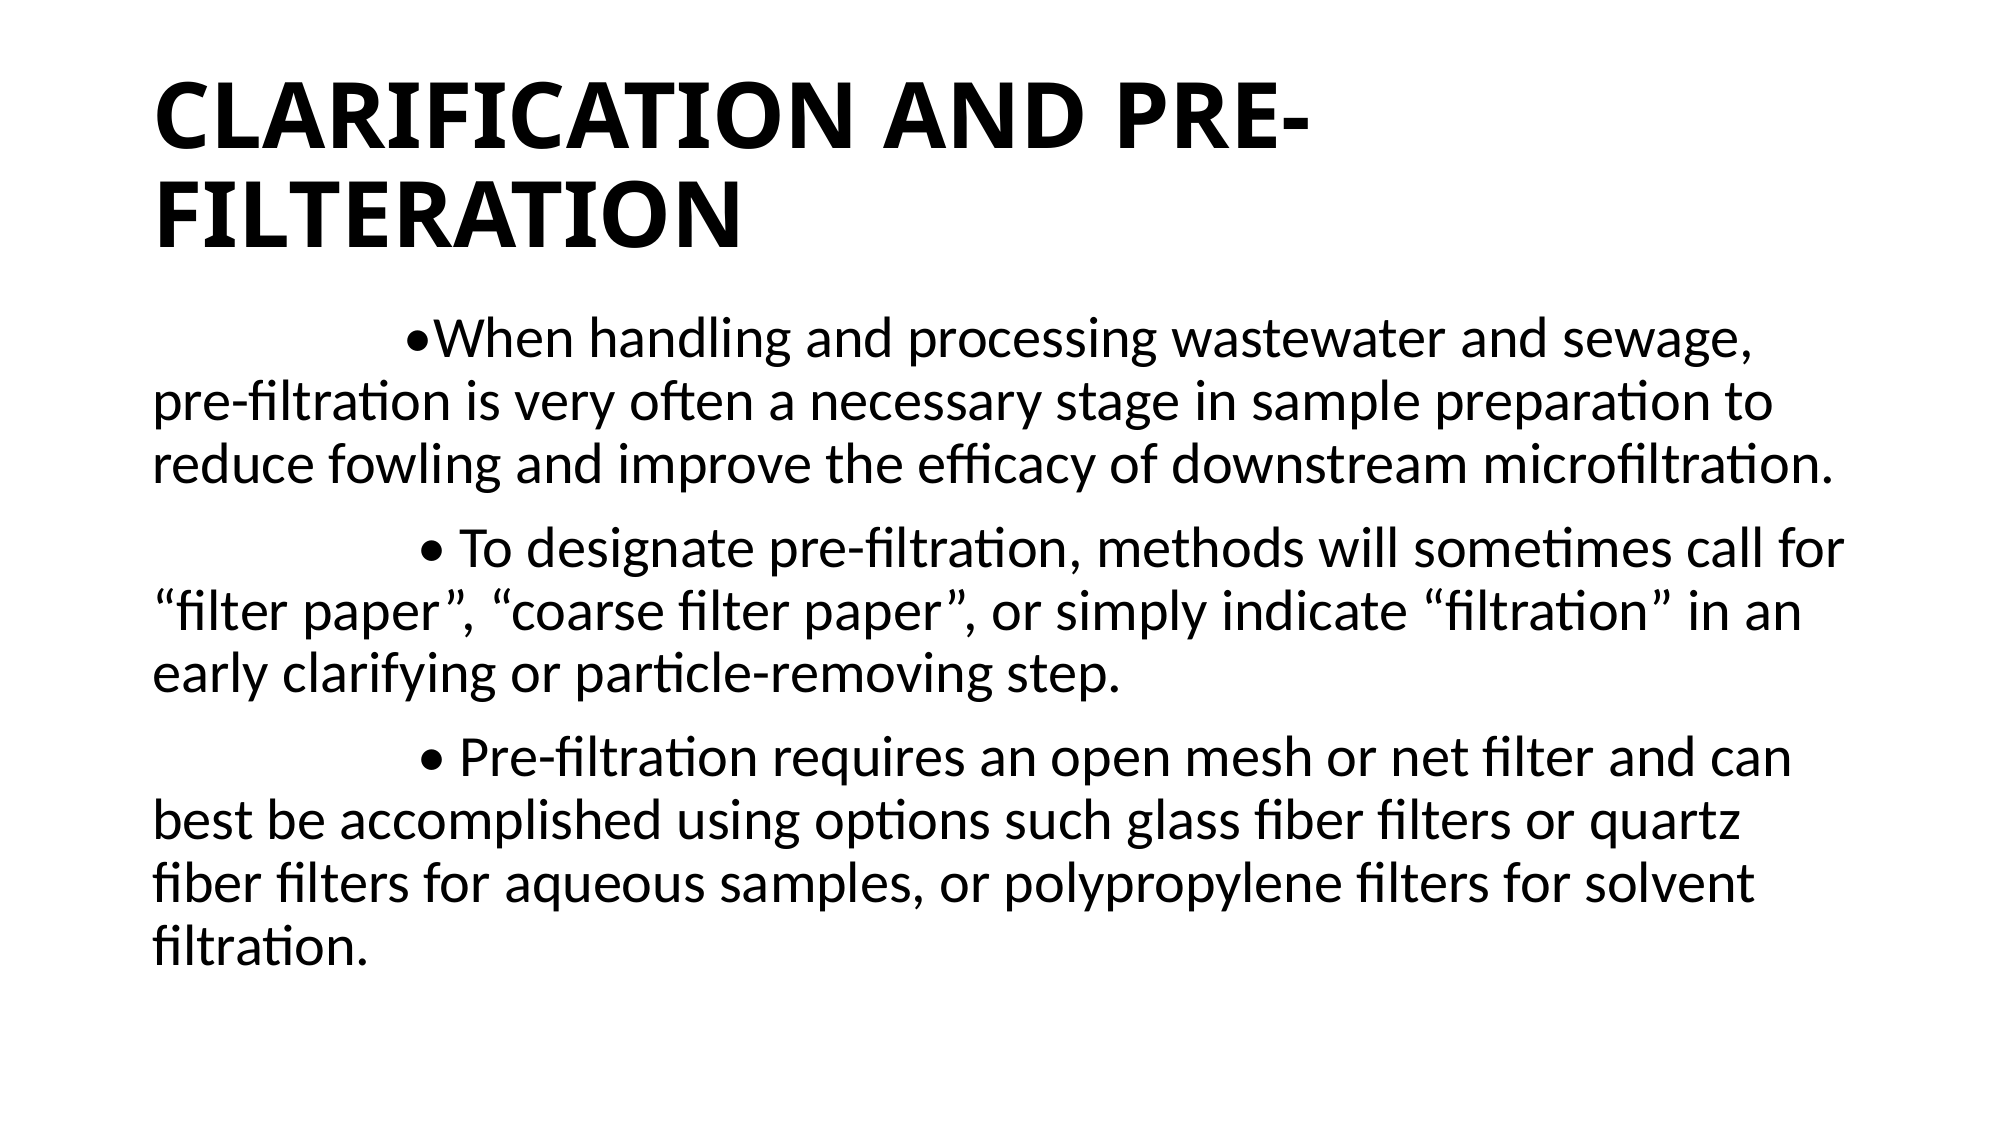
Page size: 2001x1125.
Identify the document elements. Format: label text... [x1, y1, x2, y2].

title CLARIFICATION AND PRE-FILTERATION [137, 59, 1863, 278]
list •When handling and processing wastewater and sewage, pre-filtration is very often a necessary stage in sample preparation to reduce fowling and improve the efficacy of downstream microfiltration. • To designate pre-filtration, methods will sometimes call for “filter paper”, “coarse filter paper”, or simply indicate “filtration” in an early clarifying or particle-removing step. • Pre-filtration requires an open mesh or net filter and can best be accomplished using options such glass fiber filters or quartz fiber filters for aqueous samples, or polypropylene filters for solvent filtration. [137, 299, 1863, 1014]
